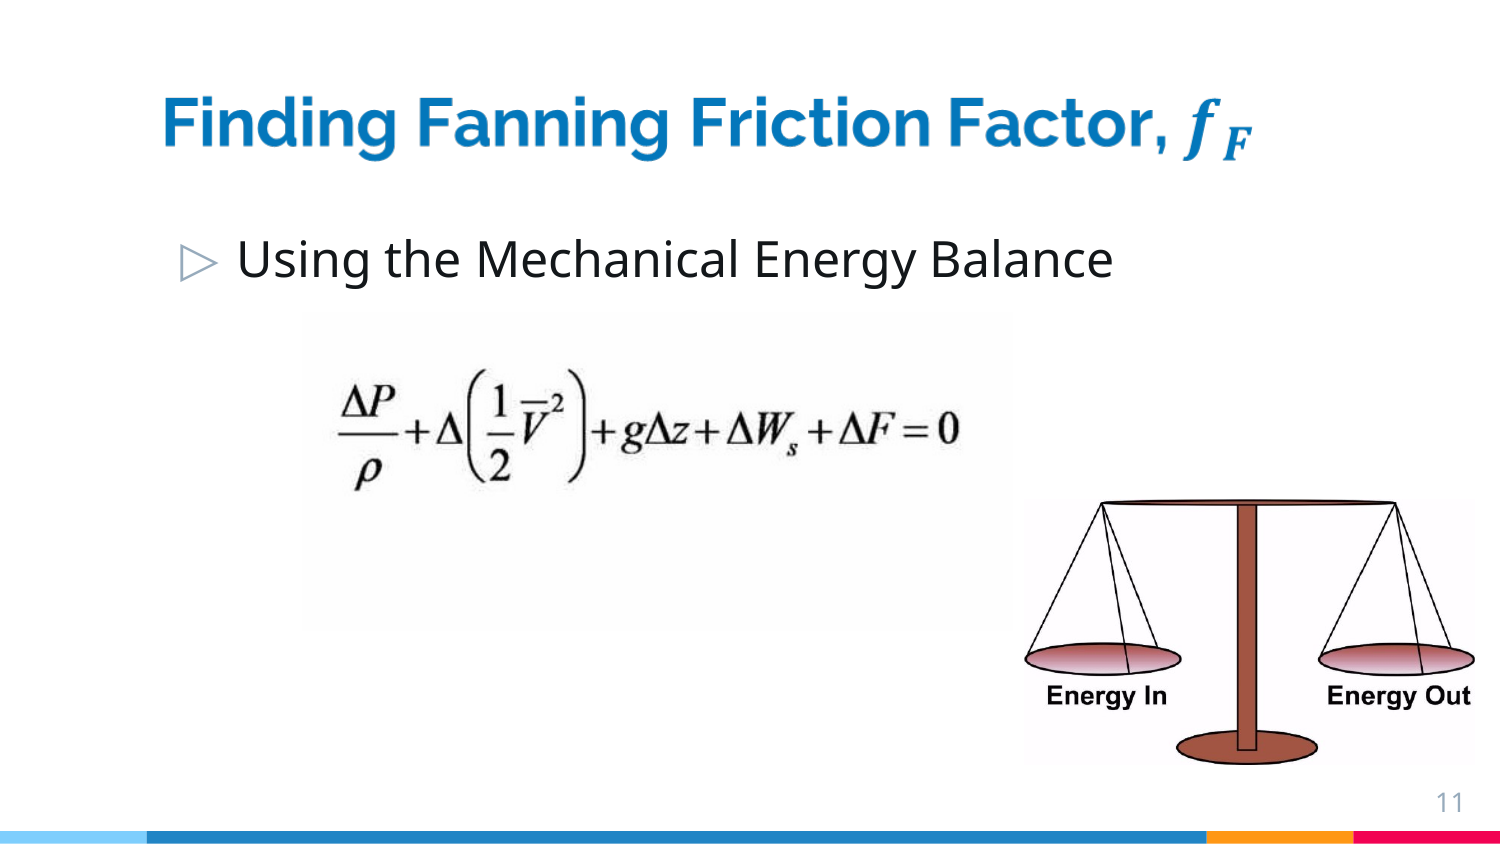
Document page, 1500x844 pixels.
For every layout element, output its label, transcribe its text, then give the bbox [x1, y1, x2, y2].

text_box [146, 35, 1310, 177]
slide_number 11 [1391, 770, 1482, 822]
list Using the Mechanical Energy Balance [146, 212, 1207, 796]
picture [302, 312, 1013, 631]
picture [1024, 499, 1475, 765]
